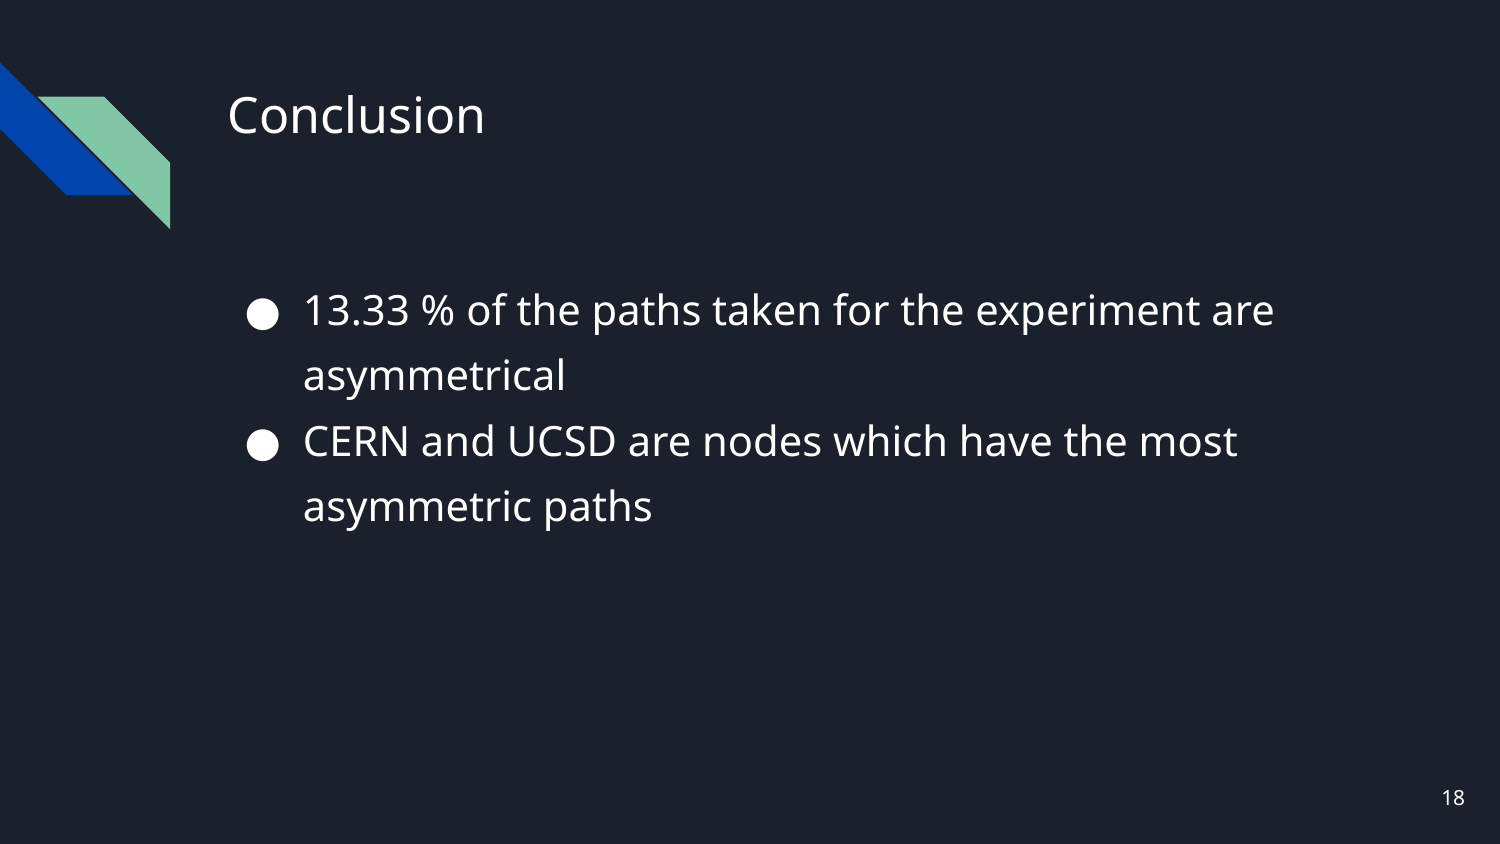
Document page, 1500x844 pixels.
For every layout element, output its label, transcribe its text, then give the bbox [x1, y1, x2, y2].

slide_number ‹#› [1389, 764, 1480, 830]
title Conclusion [212, 64, 1368, 215]
list 13.33 % of the paths taken for the experiment are asymmetrical CERN and UCSD are nodes which have the most asymmetric paths [212, 257, 1368, 735]
